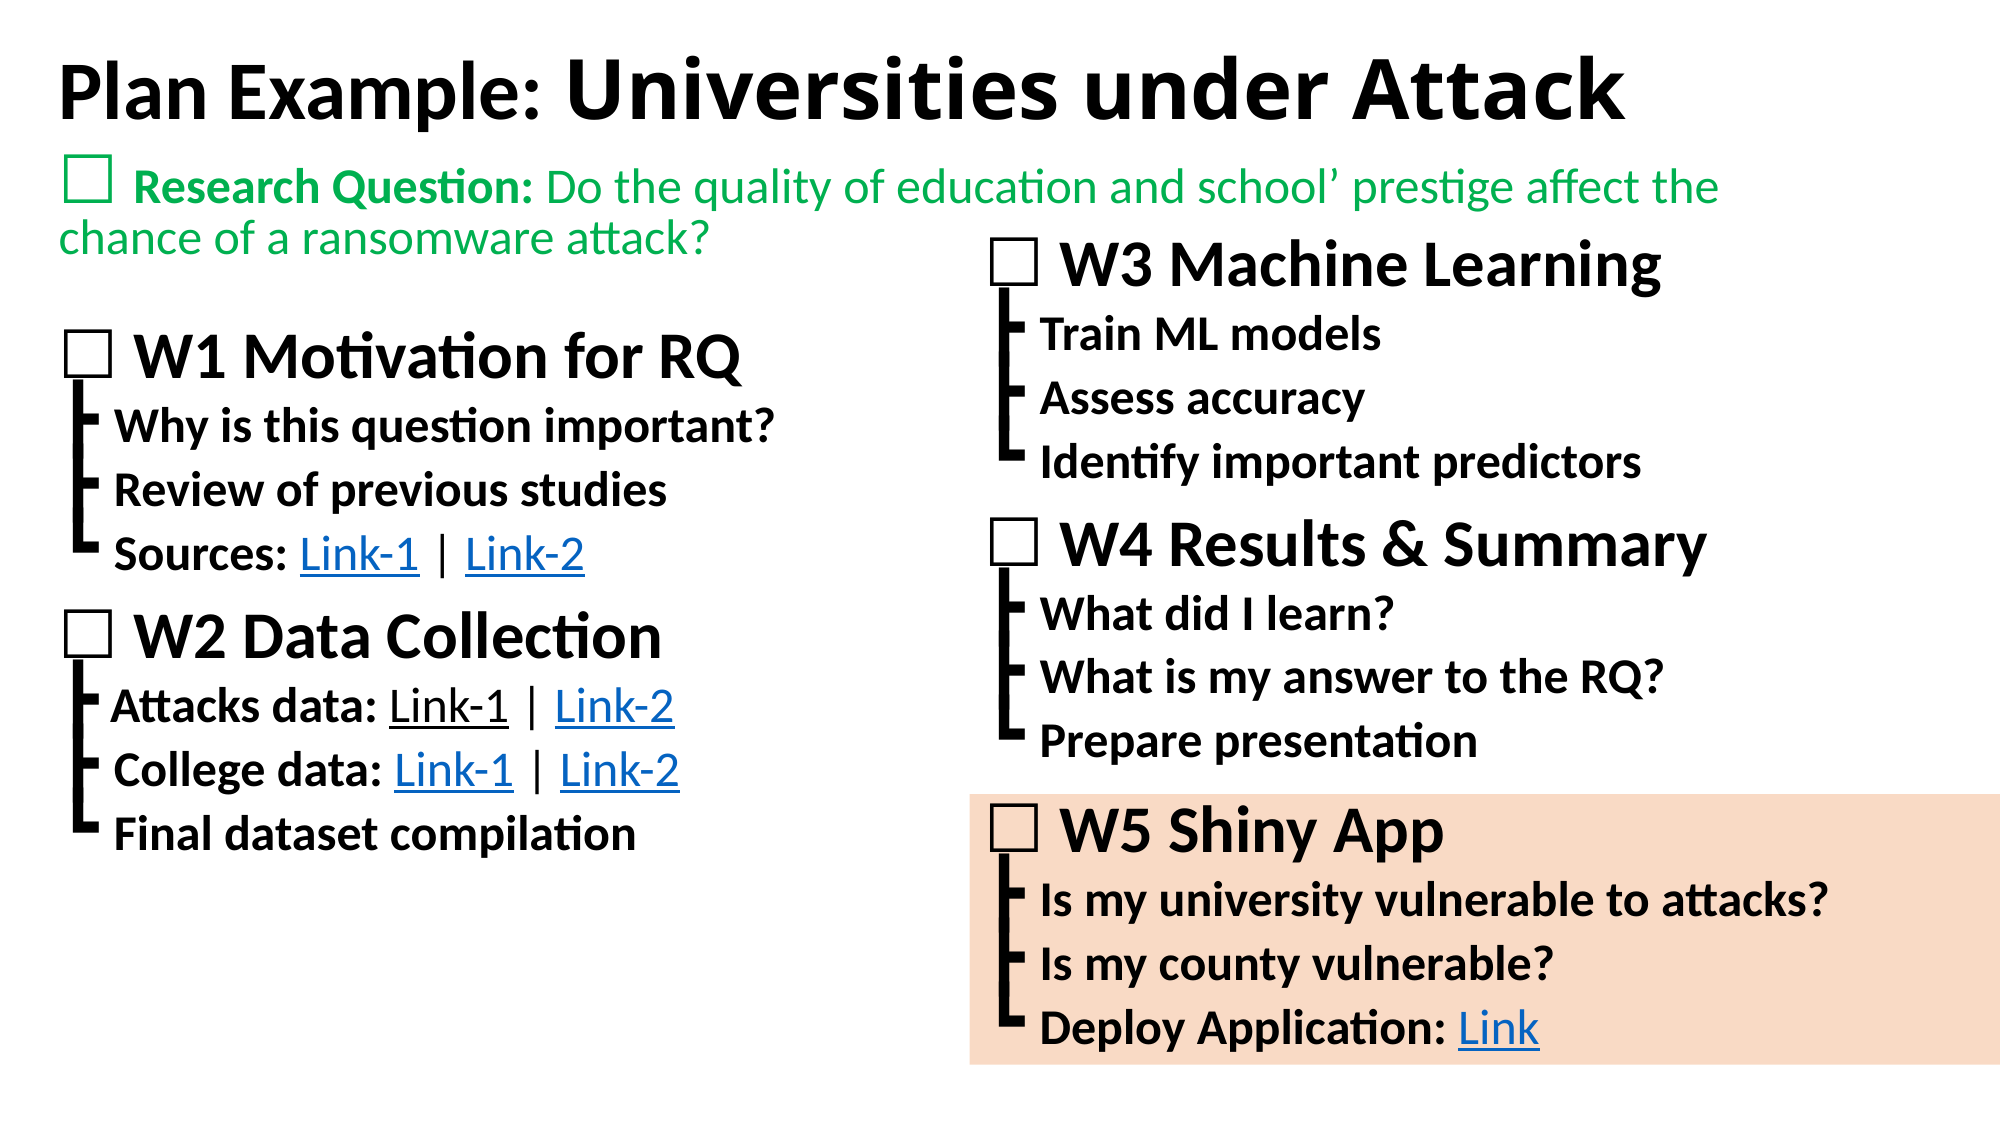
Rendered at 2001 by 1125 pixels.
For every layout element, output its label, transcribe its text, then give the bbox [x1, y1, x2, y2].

text_box ☐ W3 Machine Learning ┣ Train ML models ┣ Assess accuracy ┗ Identify important predictors ☐ W4 Results & Summary ┣ What did I learn? ┣ What is my answer to the RQ? ┗ Prepare presentation [968, 225, 2000, 782]
text_box ☐ W5 Shiny App ┣ Is my university vulnerable to attacks? ┣ Is my county vulnerable? ┗ Deploy Application: Link [969, 794, 2000, 1065]
text_box ☐ W1 Motivation for RQ ┣ Why is this question important? ┣ Review of previous studies ┗ Sources: Link-1 | Link-2 ☐ W2 Data Collection ┣ Attacks data: Link-1 | Link-2 ┣ College data: Link-1 | Link-2 ┗ Final dataset compilation [43, 315, 1130, 874]
text_box ☐ Research Question: Do the quality of education and school’ prestige affect the chance of a ransomware attack? [41, 140, 1835, 278]
text_box Plan Example: Universities under Attack [40, 23, 1958, 147]
